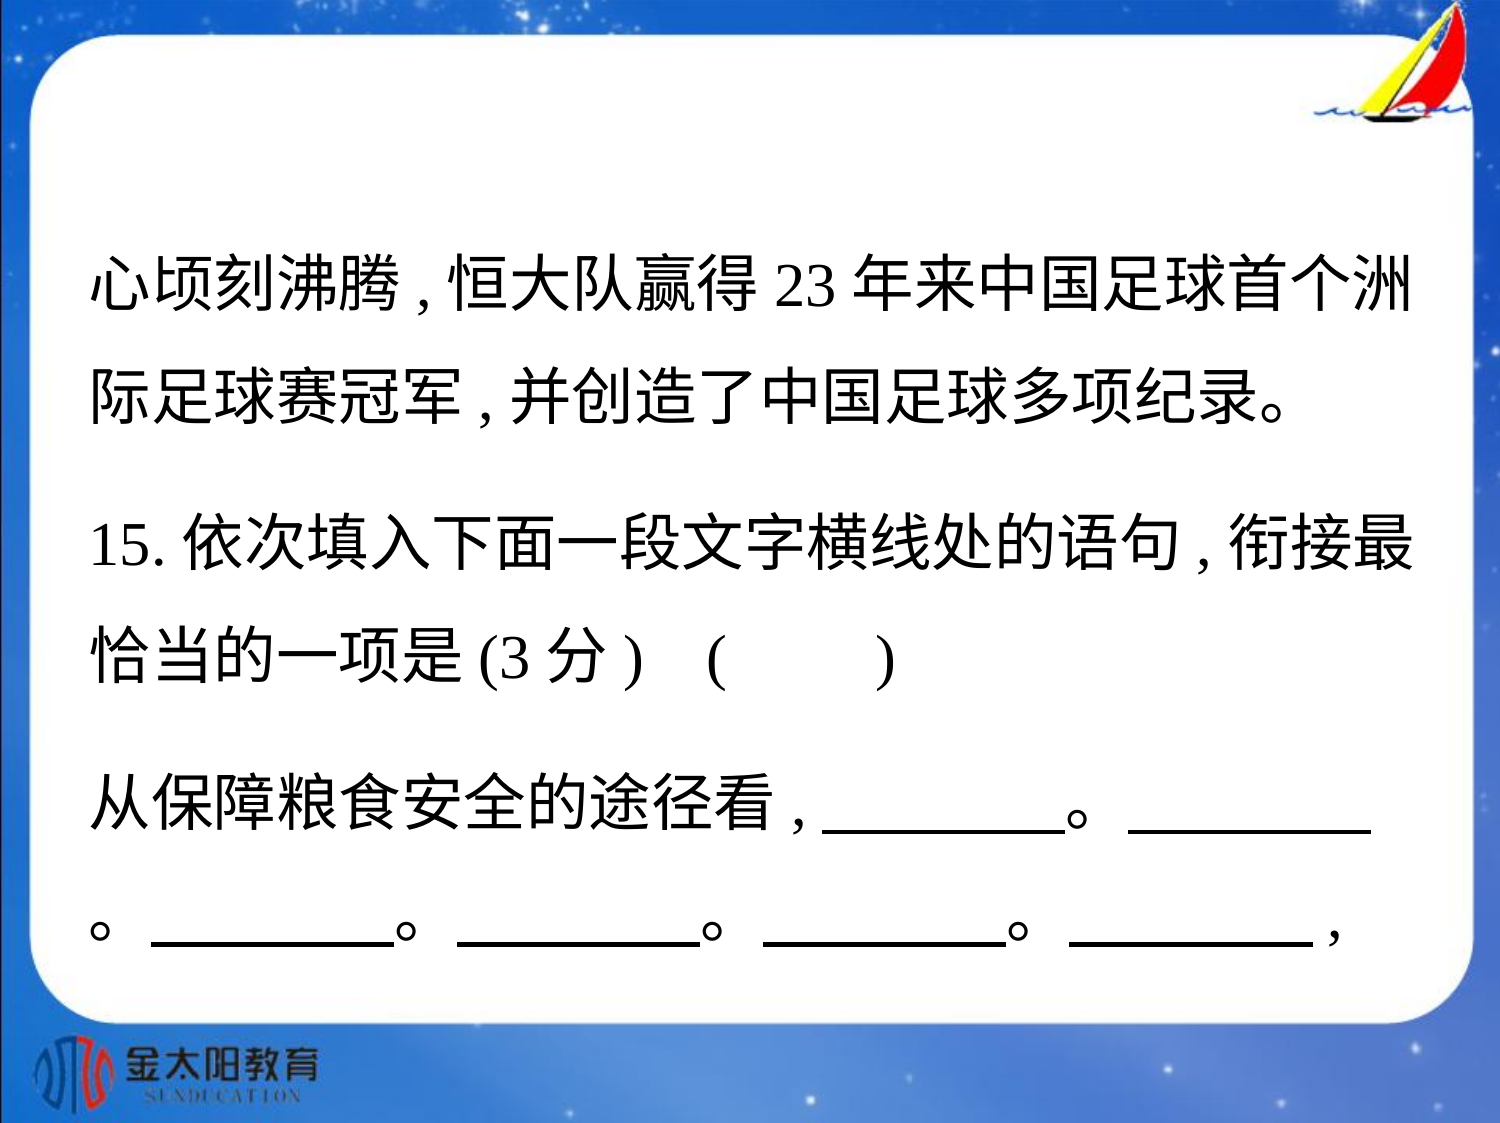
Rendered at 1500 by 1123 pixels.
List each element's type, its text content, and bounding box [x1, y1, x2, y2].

text_box 心顷刻沸腾,恒大队赢得23年来中国足球首个洲 际足球赛冠军,并创造了中国足球多项纪录。 [88, 206, 1453, 433]
text_box 从保障粮食安全的途径看, 。 。 。 。 。 , [88, 724, 1453, 951]
text_box 15.依次填入下面一段文字横线处的语句,衔接最 恰当的一项是(3分) ( ) [88, 465, 1453, 692]
picture [0, 0, 1500, 1123]
